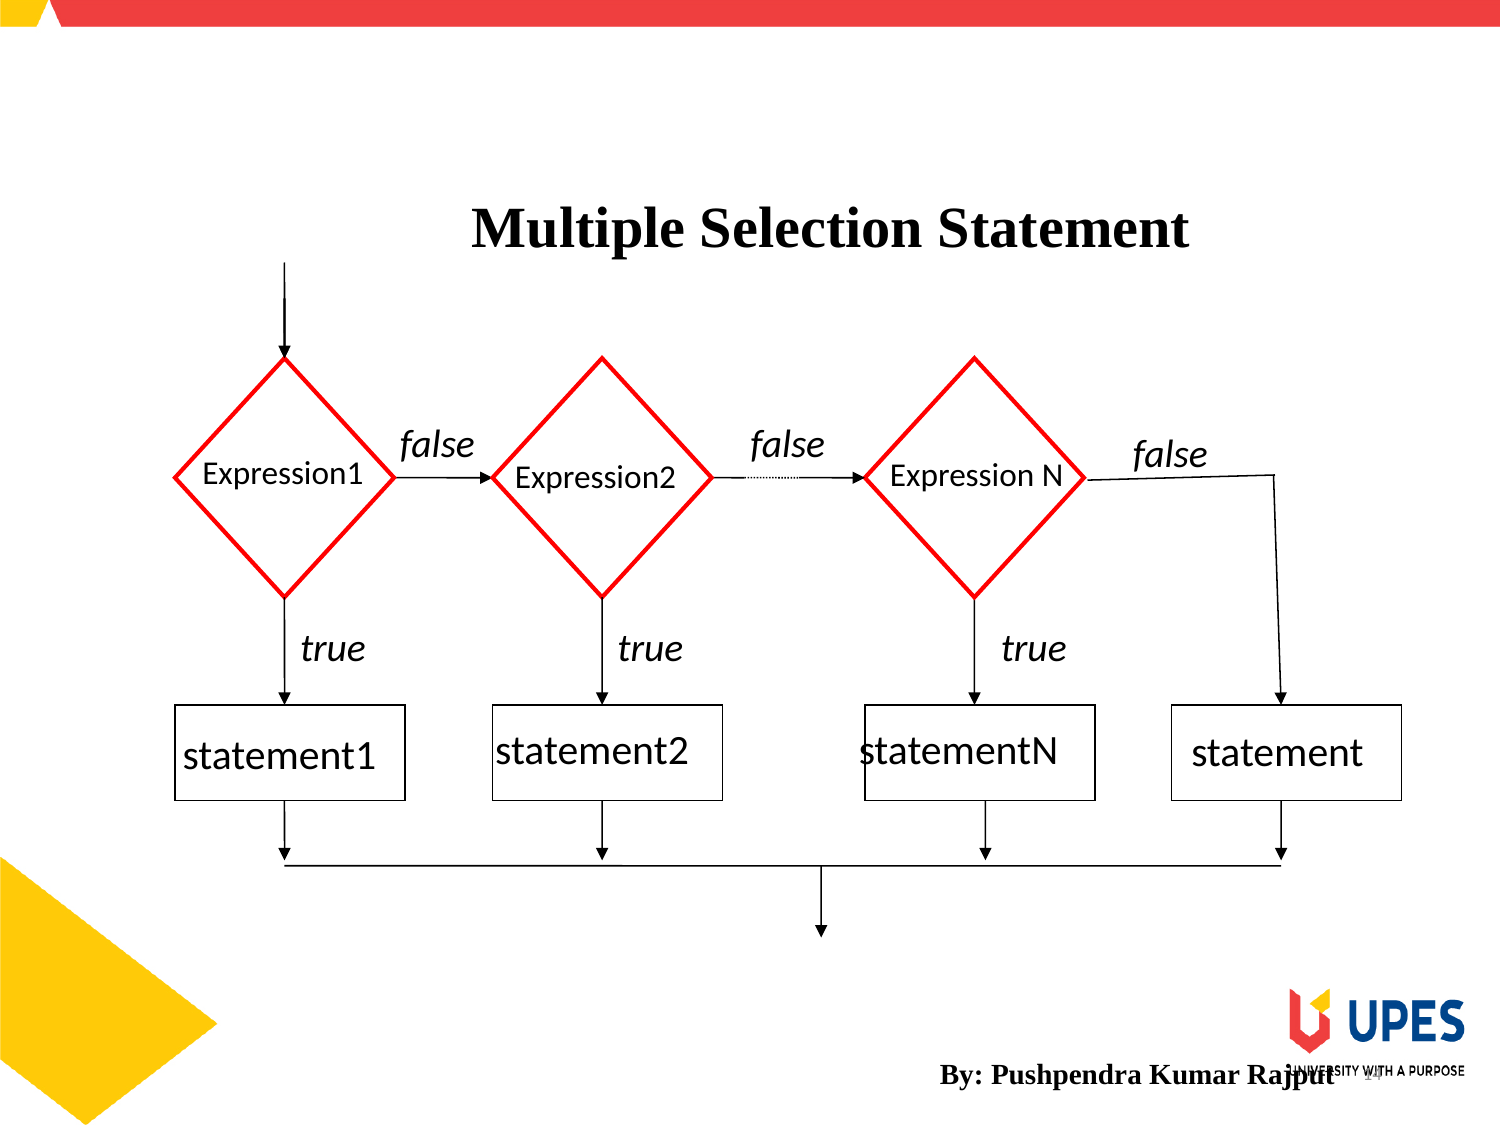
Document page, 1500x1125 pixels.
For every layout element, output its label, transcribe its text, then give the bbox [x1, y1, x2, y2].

slide_number 14 [1099, 1042, 1397, 1103]
picture [0, 0, 1500, 1125]
text_box SCHOOL OF ENGINEERING & TECHNOLOGY DEPARTMENT OF COMPUTER SCIENCE AND ENGINEERING [474, 20, 1450, 87]
text_box Multiple Selection Statement [249, 174, 1413, 263]
footer By: Pushpendra Kumar Rajput [900, 1042, 1099, 1103]
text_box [174, 262, 1402, 938]
